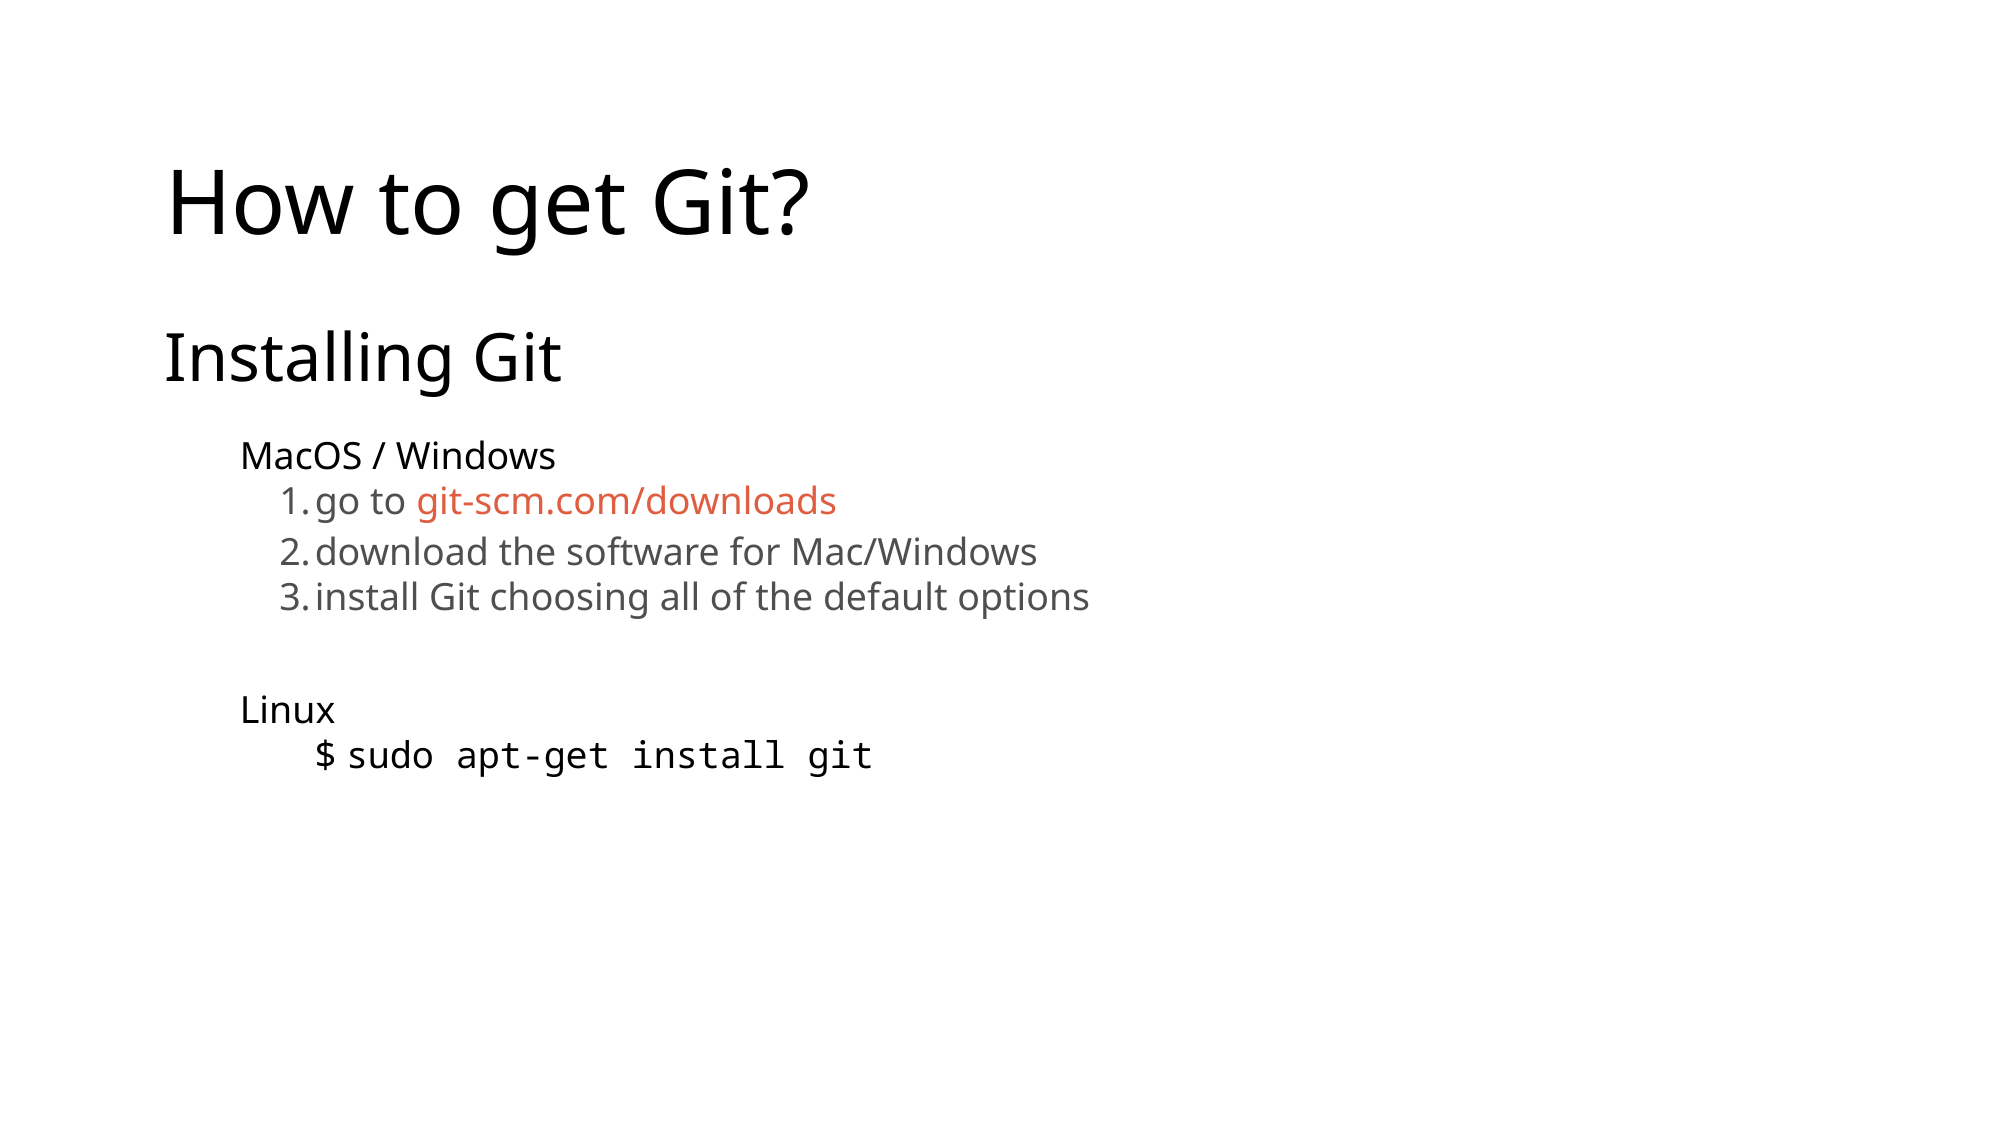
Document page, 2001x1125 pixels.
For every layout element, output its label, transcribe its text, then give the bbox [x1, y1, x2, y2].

text_box MacOS / Windows go to git-scm.com/downloads download the software for Mac/Windows install Git choosing all of the default options [150, 424, 1255, 671]
title How to get Git? [150, 149, 1200, 263]
text_box Linux $ sudo apt-get install git [150, 679, 1255, 784]
text_box Installing Git [150, 307, 1821, 403]
